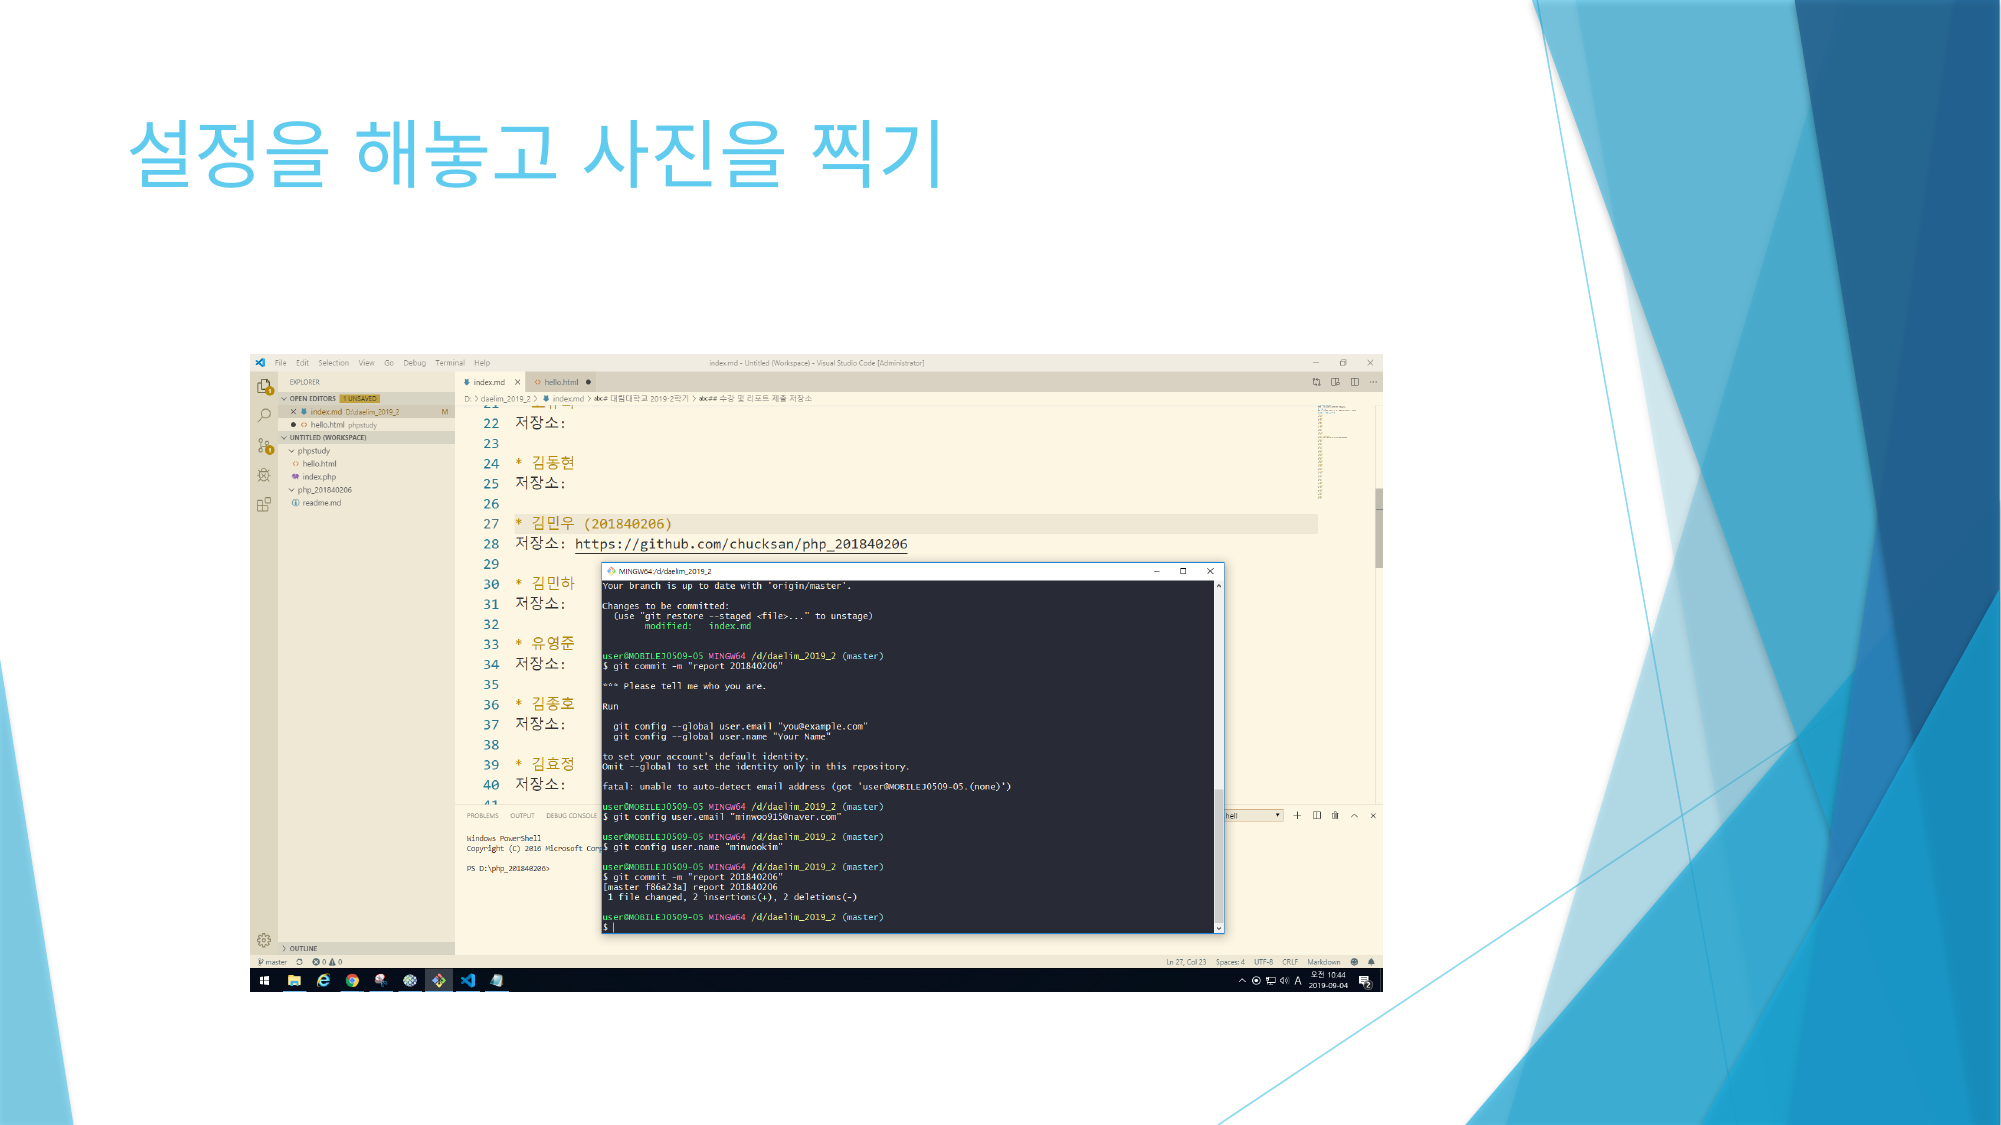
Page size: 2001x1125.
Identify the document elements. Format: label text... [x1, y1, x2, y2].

title 설정을 해놓고 사진을 찍기 [111, 99, 1522, 317]
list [249, 353, 1383, 992]
